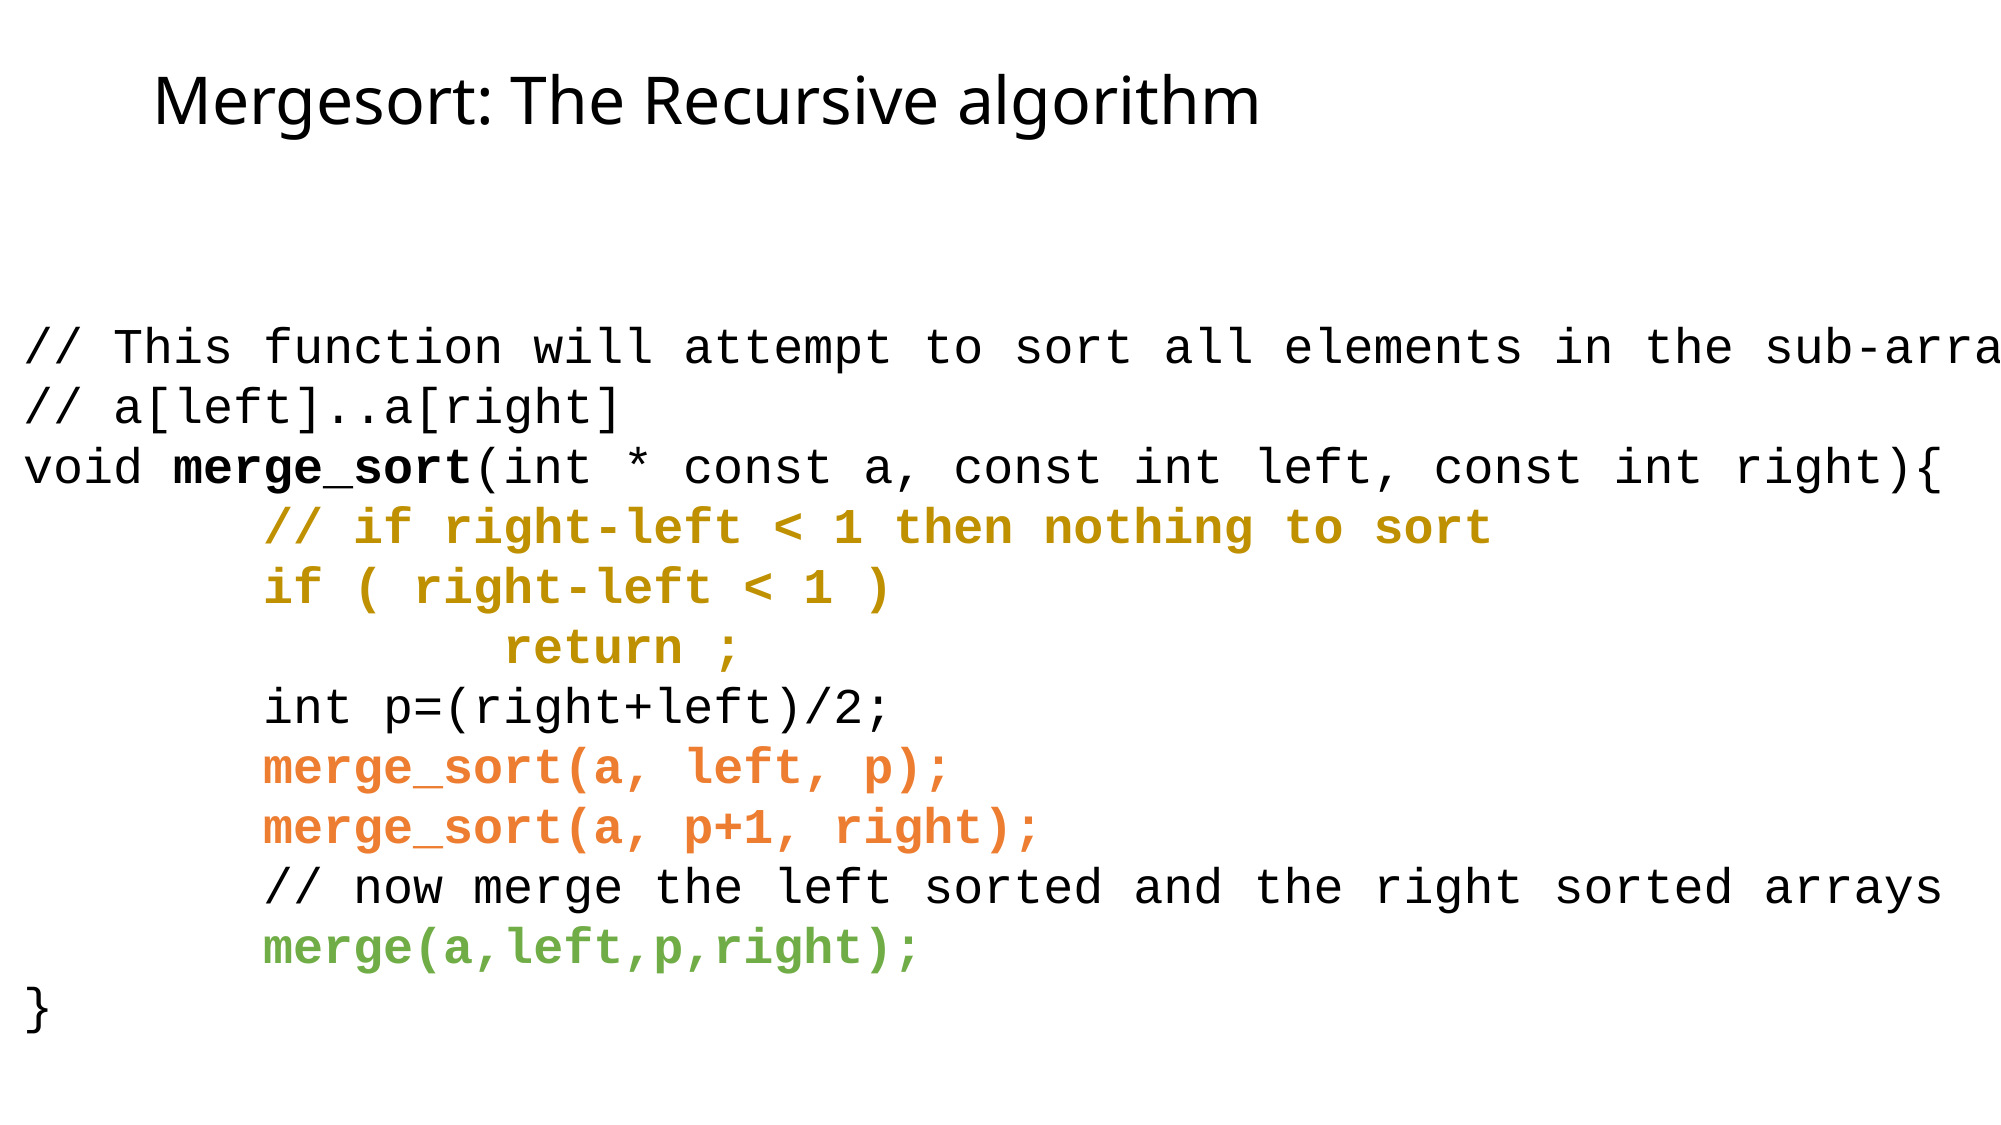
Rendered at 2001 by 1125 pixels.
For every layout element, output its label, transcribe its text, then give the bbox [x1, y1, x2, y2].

title Mergesort: The Recursive algorithm [137, 59, 1863, 147]
text_box // This function will attempt to sort all elements in the sub-array // a[left]..a[right] void merge_sort(int * const a, const int left, const int right){ // if right-left < 1 then nothing to sort if ( right-left < 1 ) return ; int p=(right+left)/2; merge_sort(a, left, p); merge_sort(a, p+1, right); // now merge the left sorted and the right sorted arrays merge(a,left,p,right); } [8, 306, 2000, 1042]
